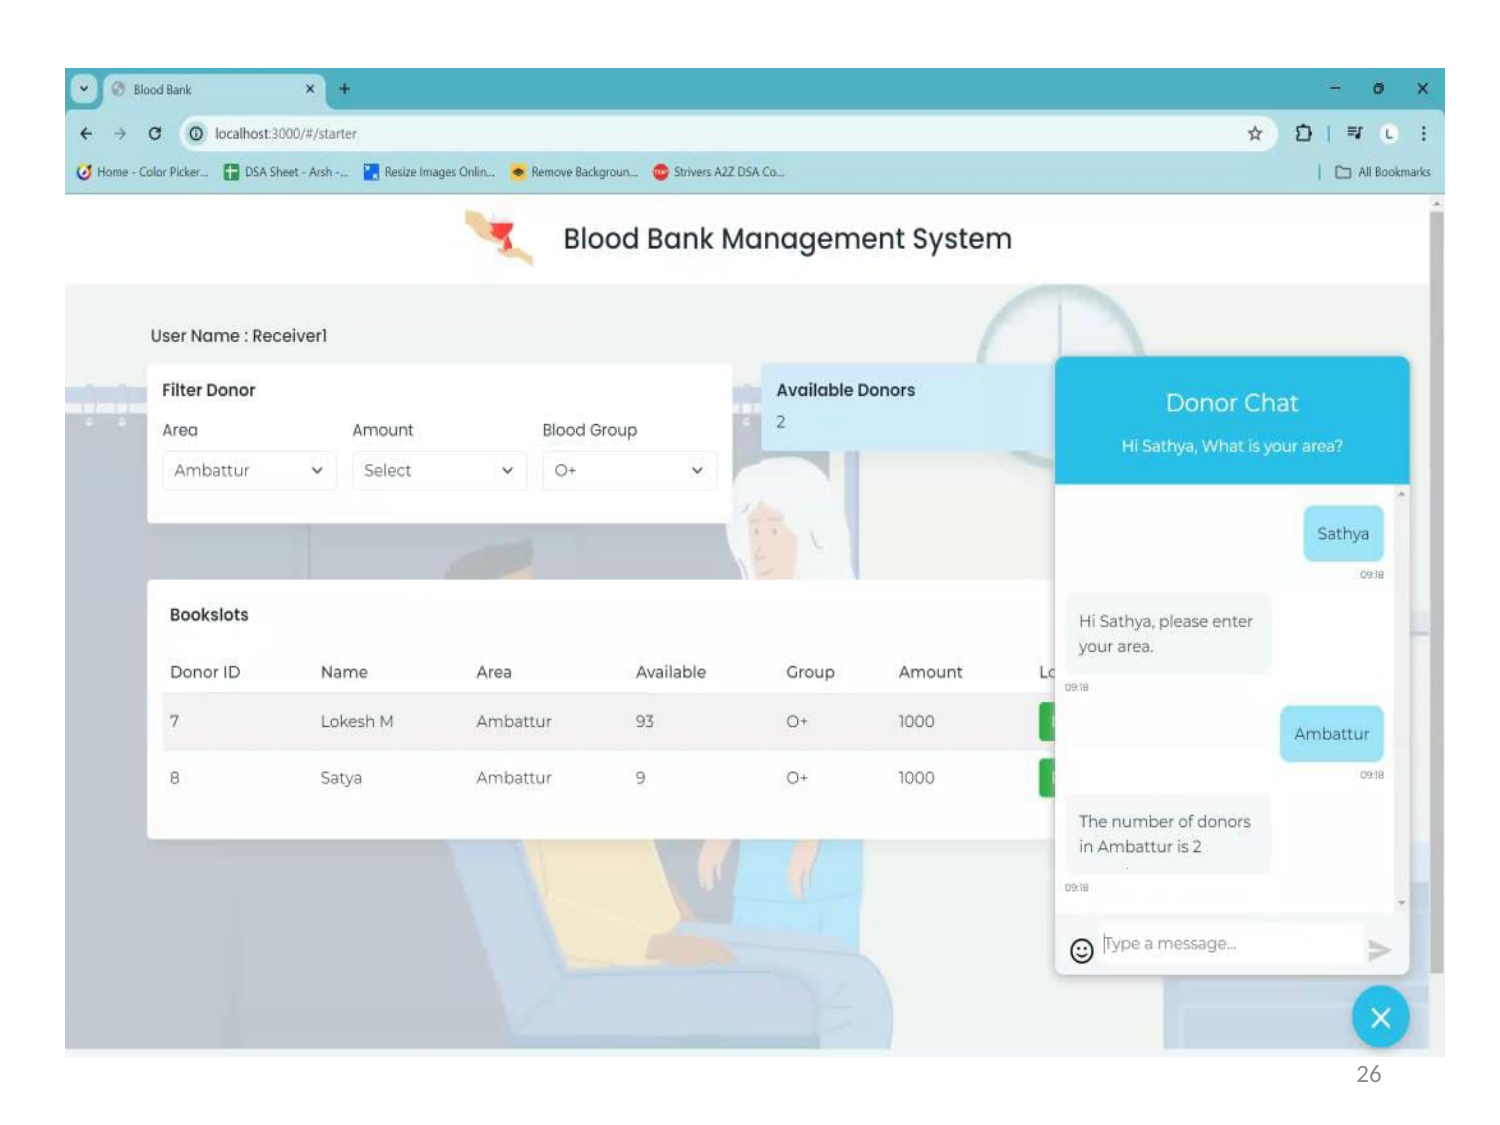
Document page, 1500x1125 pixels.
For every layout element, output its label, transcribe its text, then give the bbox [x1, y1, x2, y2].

slide_number 26 [1059, 1057, 1397, 1103]
picture [65, 68, 1445, 1057]
